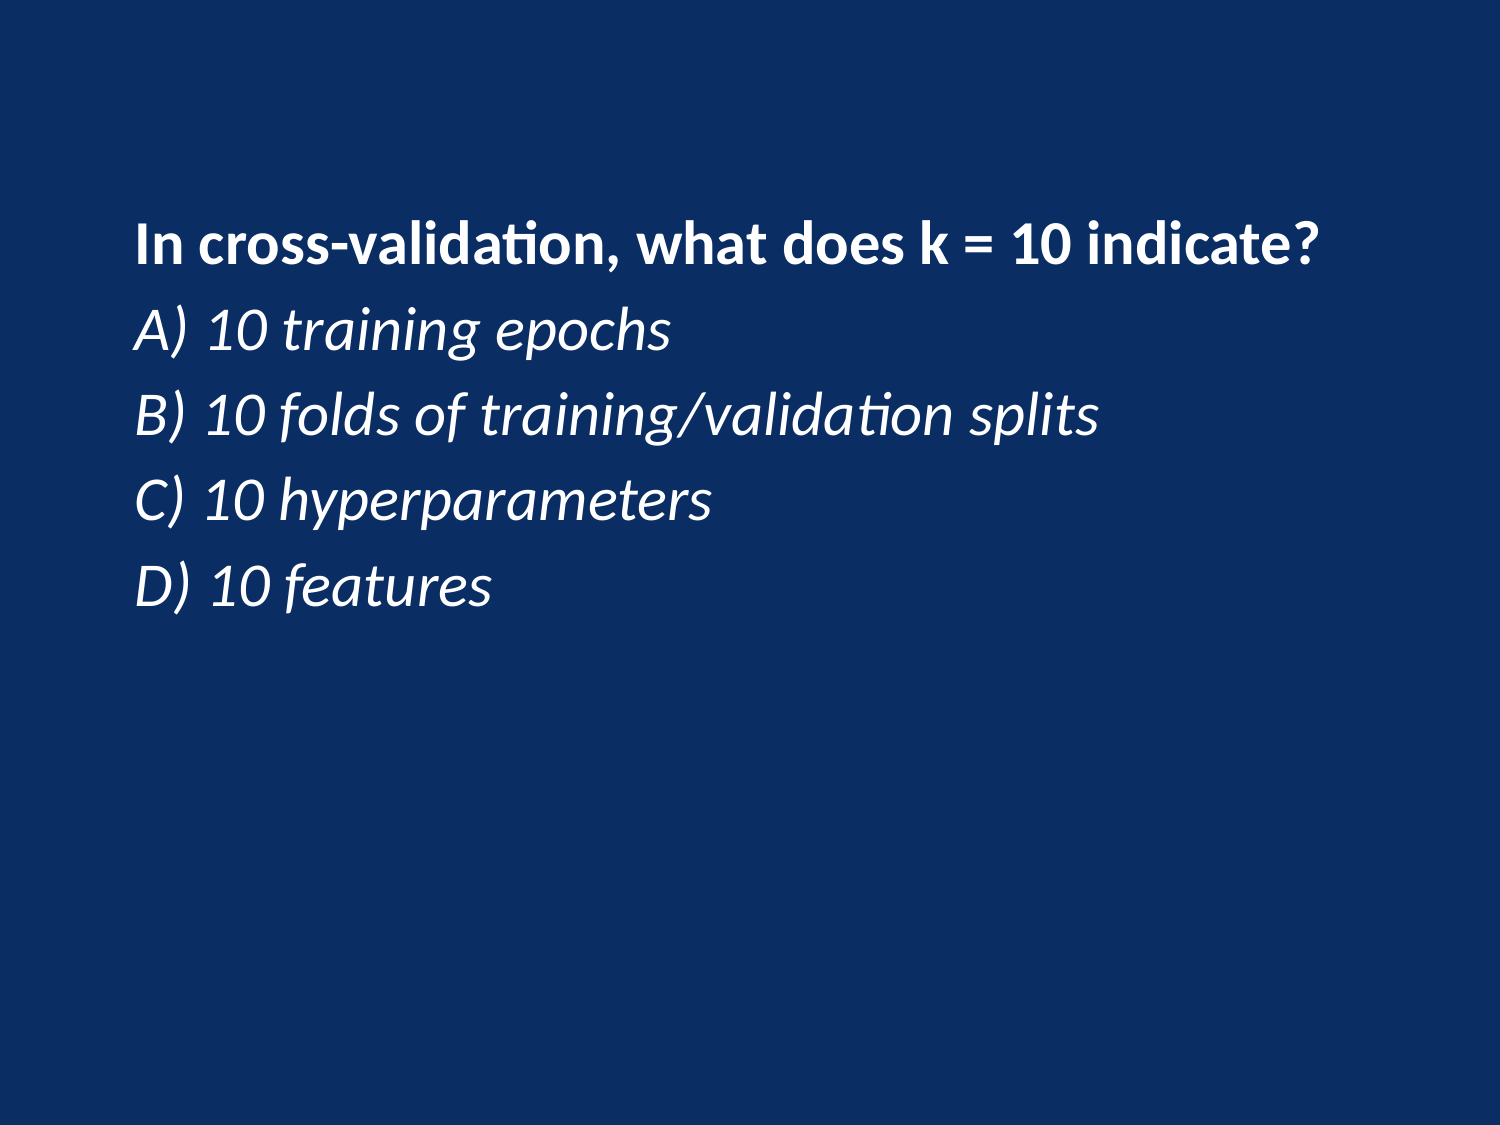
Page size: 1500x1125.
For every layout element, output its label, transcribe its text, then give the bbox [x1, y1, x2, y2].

text_box In cross-validation, what does k = 10 indicate? A) 10 training epochs B) 10 folds of training/validation splits C) 10 hyperparameters D) 10 features [119, 119, 1395, 626]
